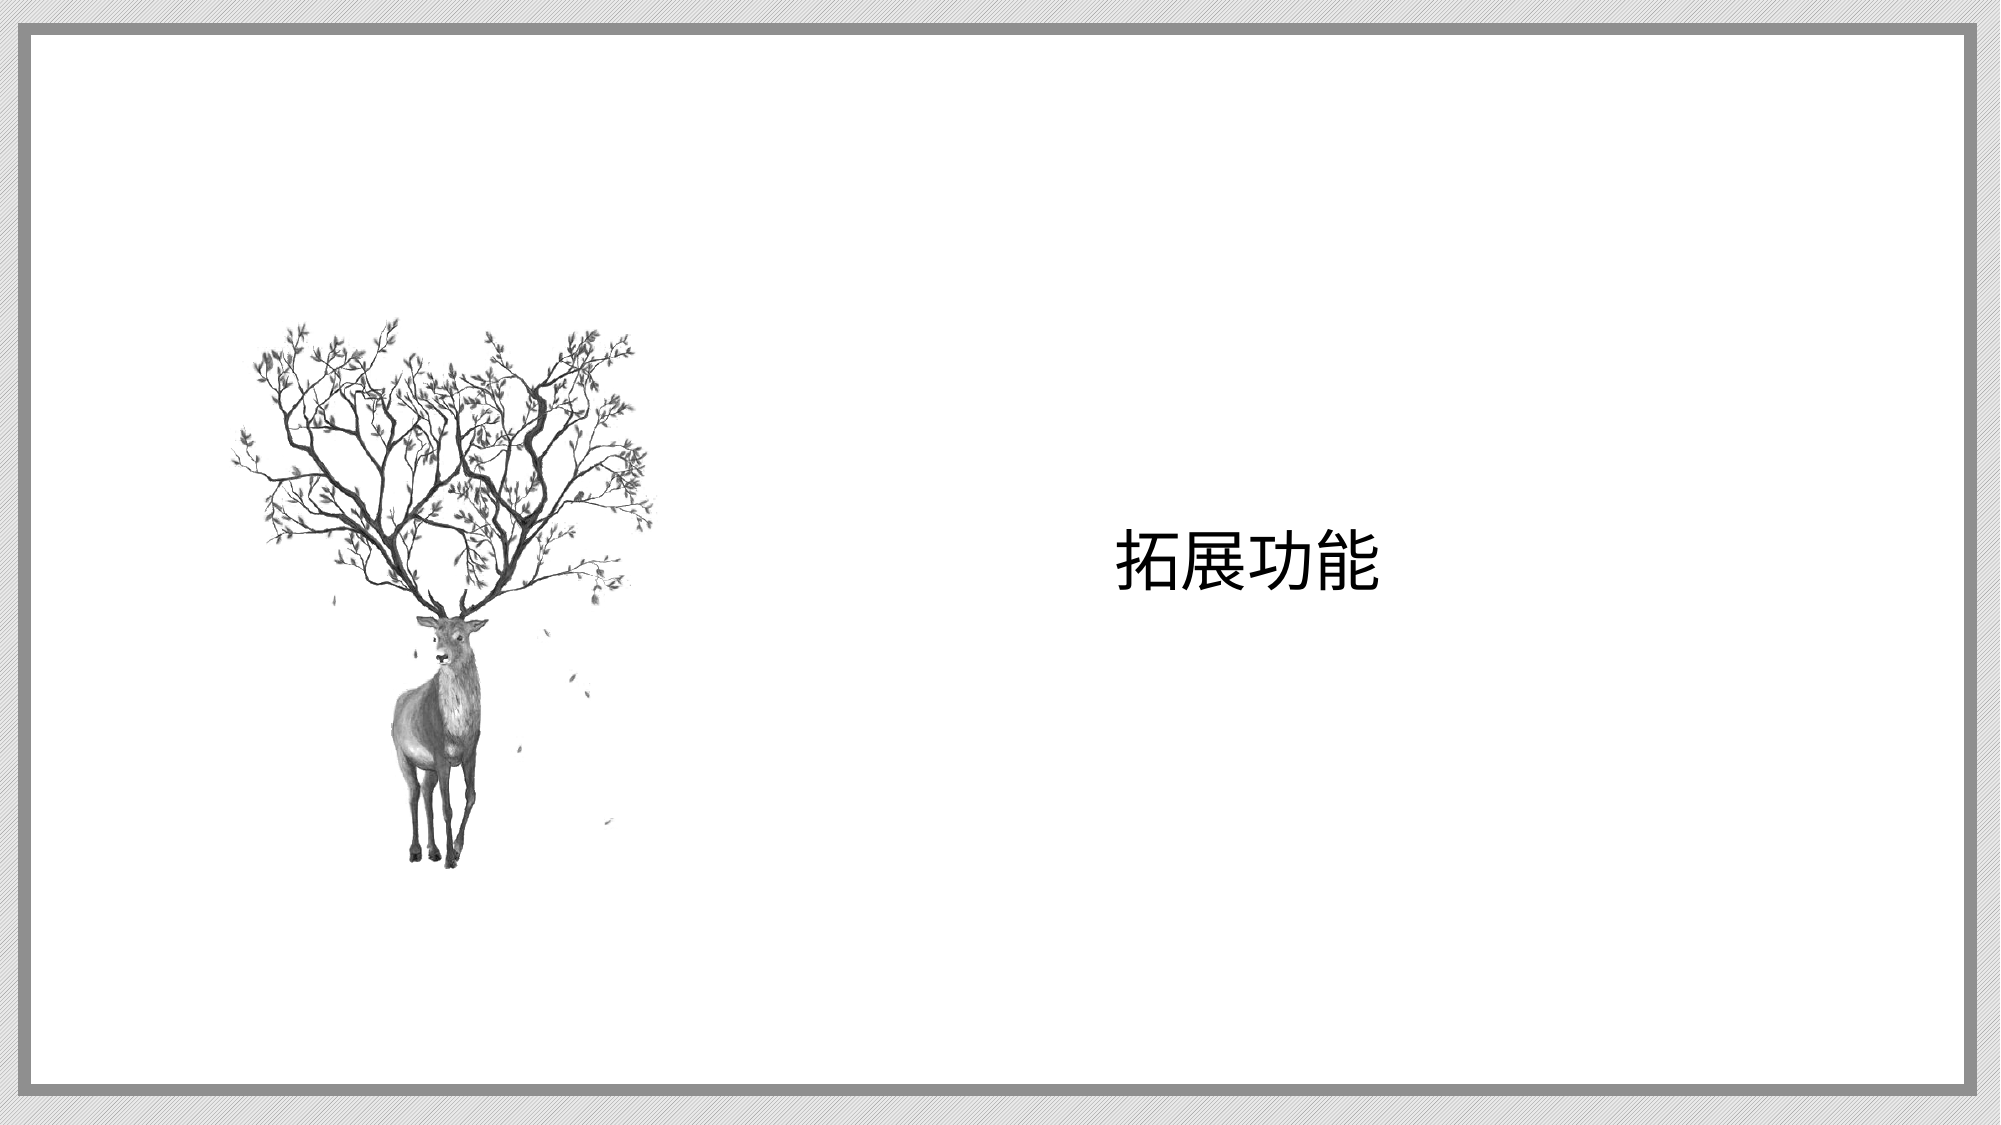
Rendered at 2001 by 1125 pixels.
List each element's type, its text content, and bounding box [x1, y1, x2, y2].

picture [215, 280, 688, 948]
text_box 拓展功能 [892, 511, 1604, 607]
text_box [23, 28, 1971, 1091]
